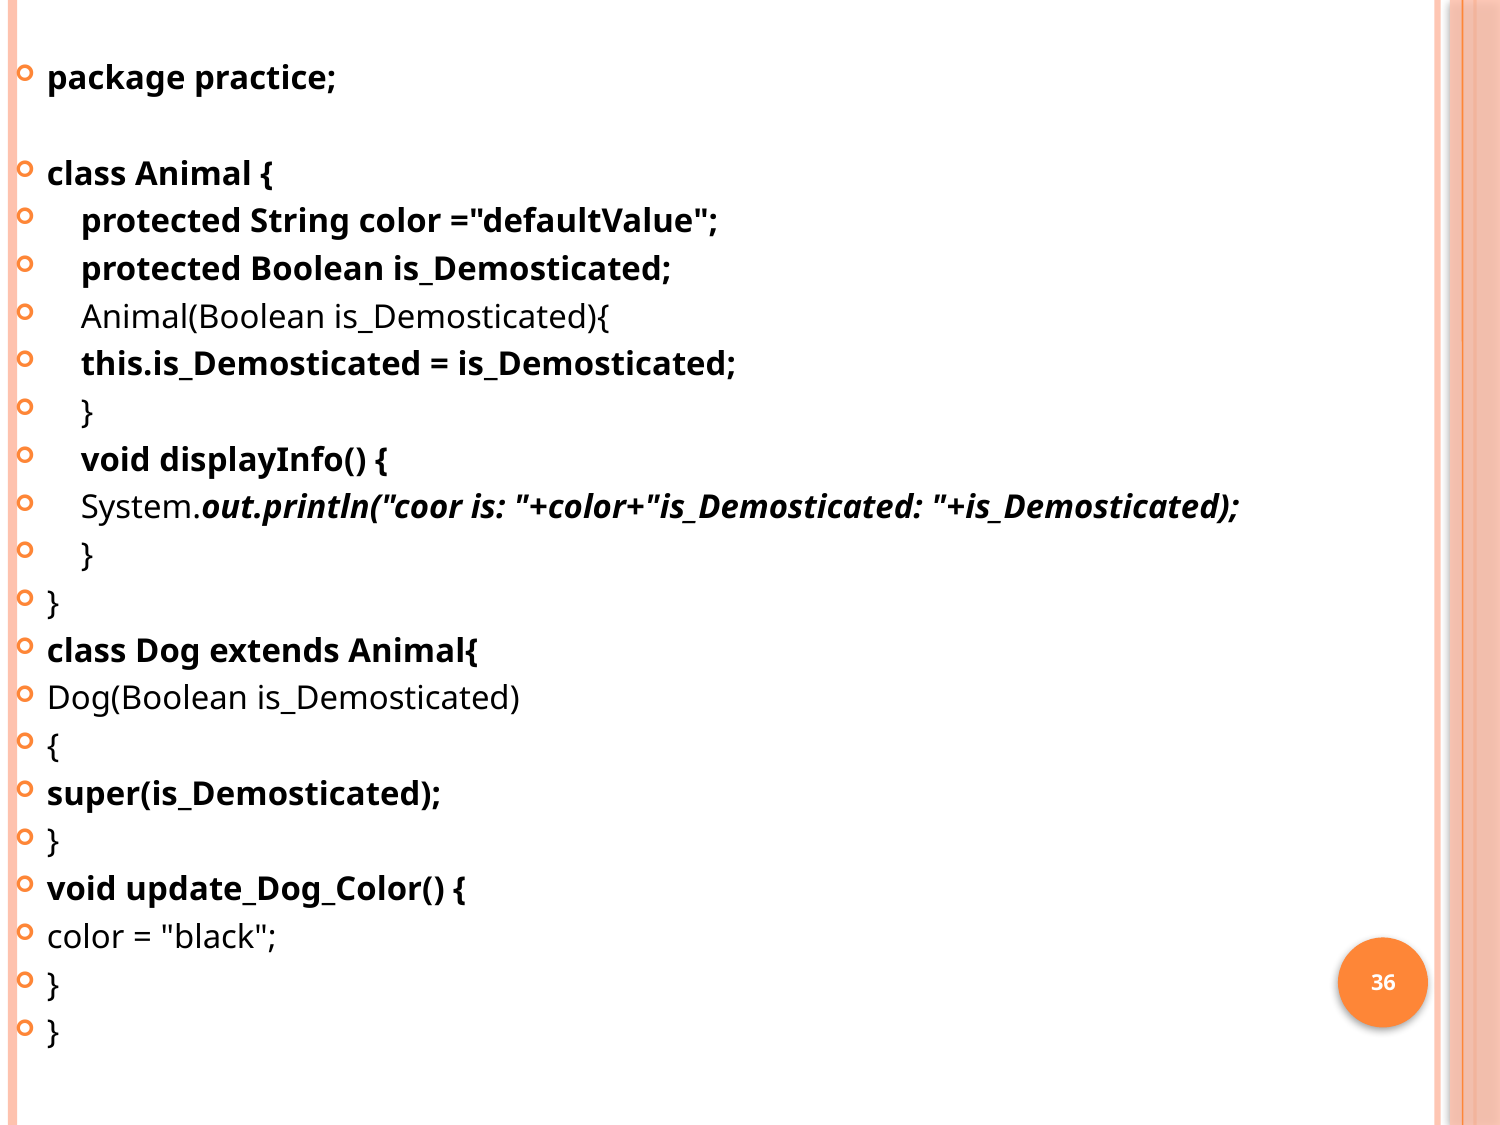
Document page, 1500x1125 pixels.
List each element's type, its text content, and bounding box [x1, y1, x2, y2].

list package practice; class Animal { protected String color ="defaultValue"; protected Boolean is_Demosticated; Animal(Boolean is_Demosticated){ this.is_Demosticated = is_Demosticated; } void displayInfo() { System.out.println("coor is: "+color+"is_Demosticated: "+is_Demosticated); } } class Dog extends Animal{ Dog(Boolean is_Demosticated) { super(is_Demosticated); } void update_Dog_Color() { color = "black"; } } [0, 49, 1500, 1062]
slide_number 36 [1333, 940, 1434, 1027]
